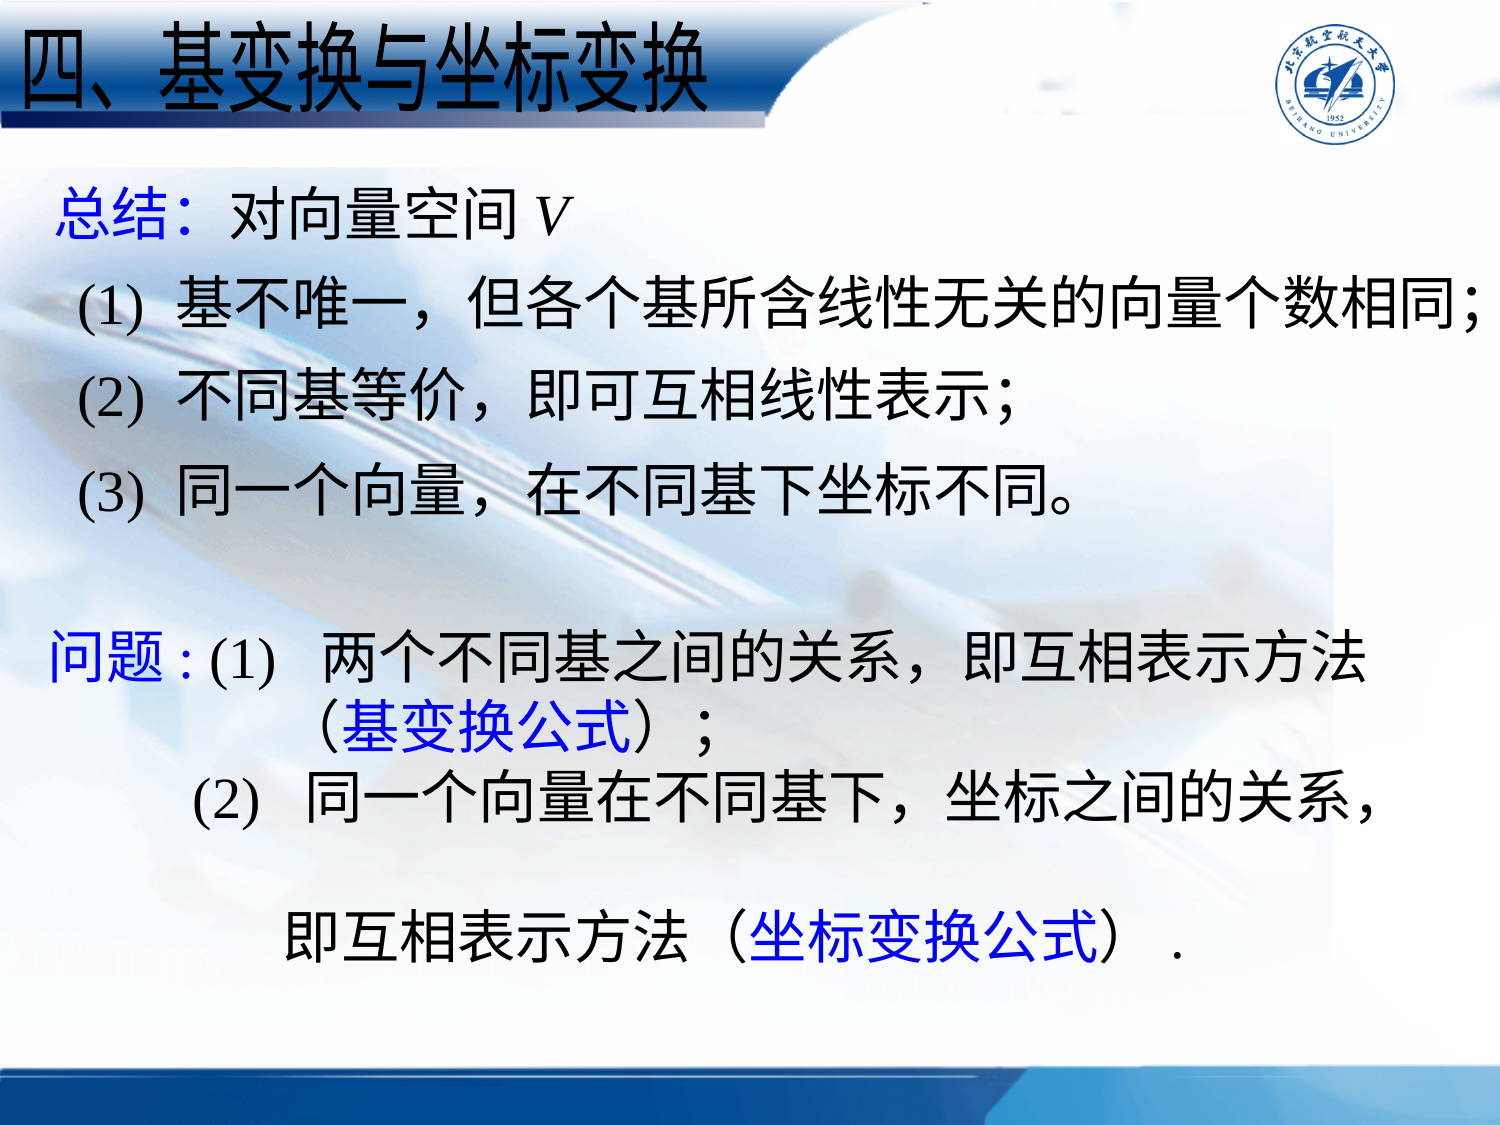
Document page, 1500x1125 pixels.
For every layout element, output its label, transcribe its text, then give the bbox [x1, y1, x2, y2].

text_box (2) 不同基等价，即可互相线性表示； [47, 350, 1321, 436]
text_box 总结：对向量空间V [38, 169, 1150, 255]
text_box (1) 基不唯一，但各个基所含线性无关的向量个数相同； [47, 258, 1500, 344]
text_box (3) 同一个向量，在不同基下坐标不同。 [47, 445, 1241, 531]
text_box 问题: (1) 两个不同基之间的关系，即互相表示方法 （基变换公式）； (2) 同一个向量在不同基下，坐标之间的关系， 即互相表示方法（坐标变换公式）. [33, 612, 1466, 978]
picture [0, 0, 1500, 1125]
